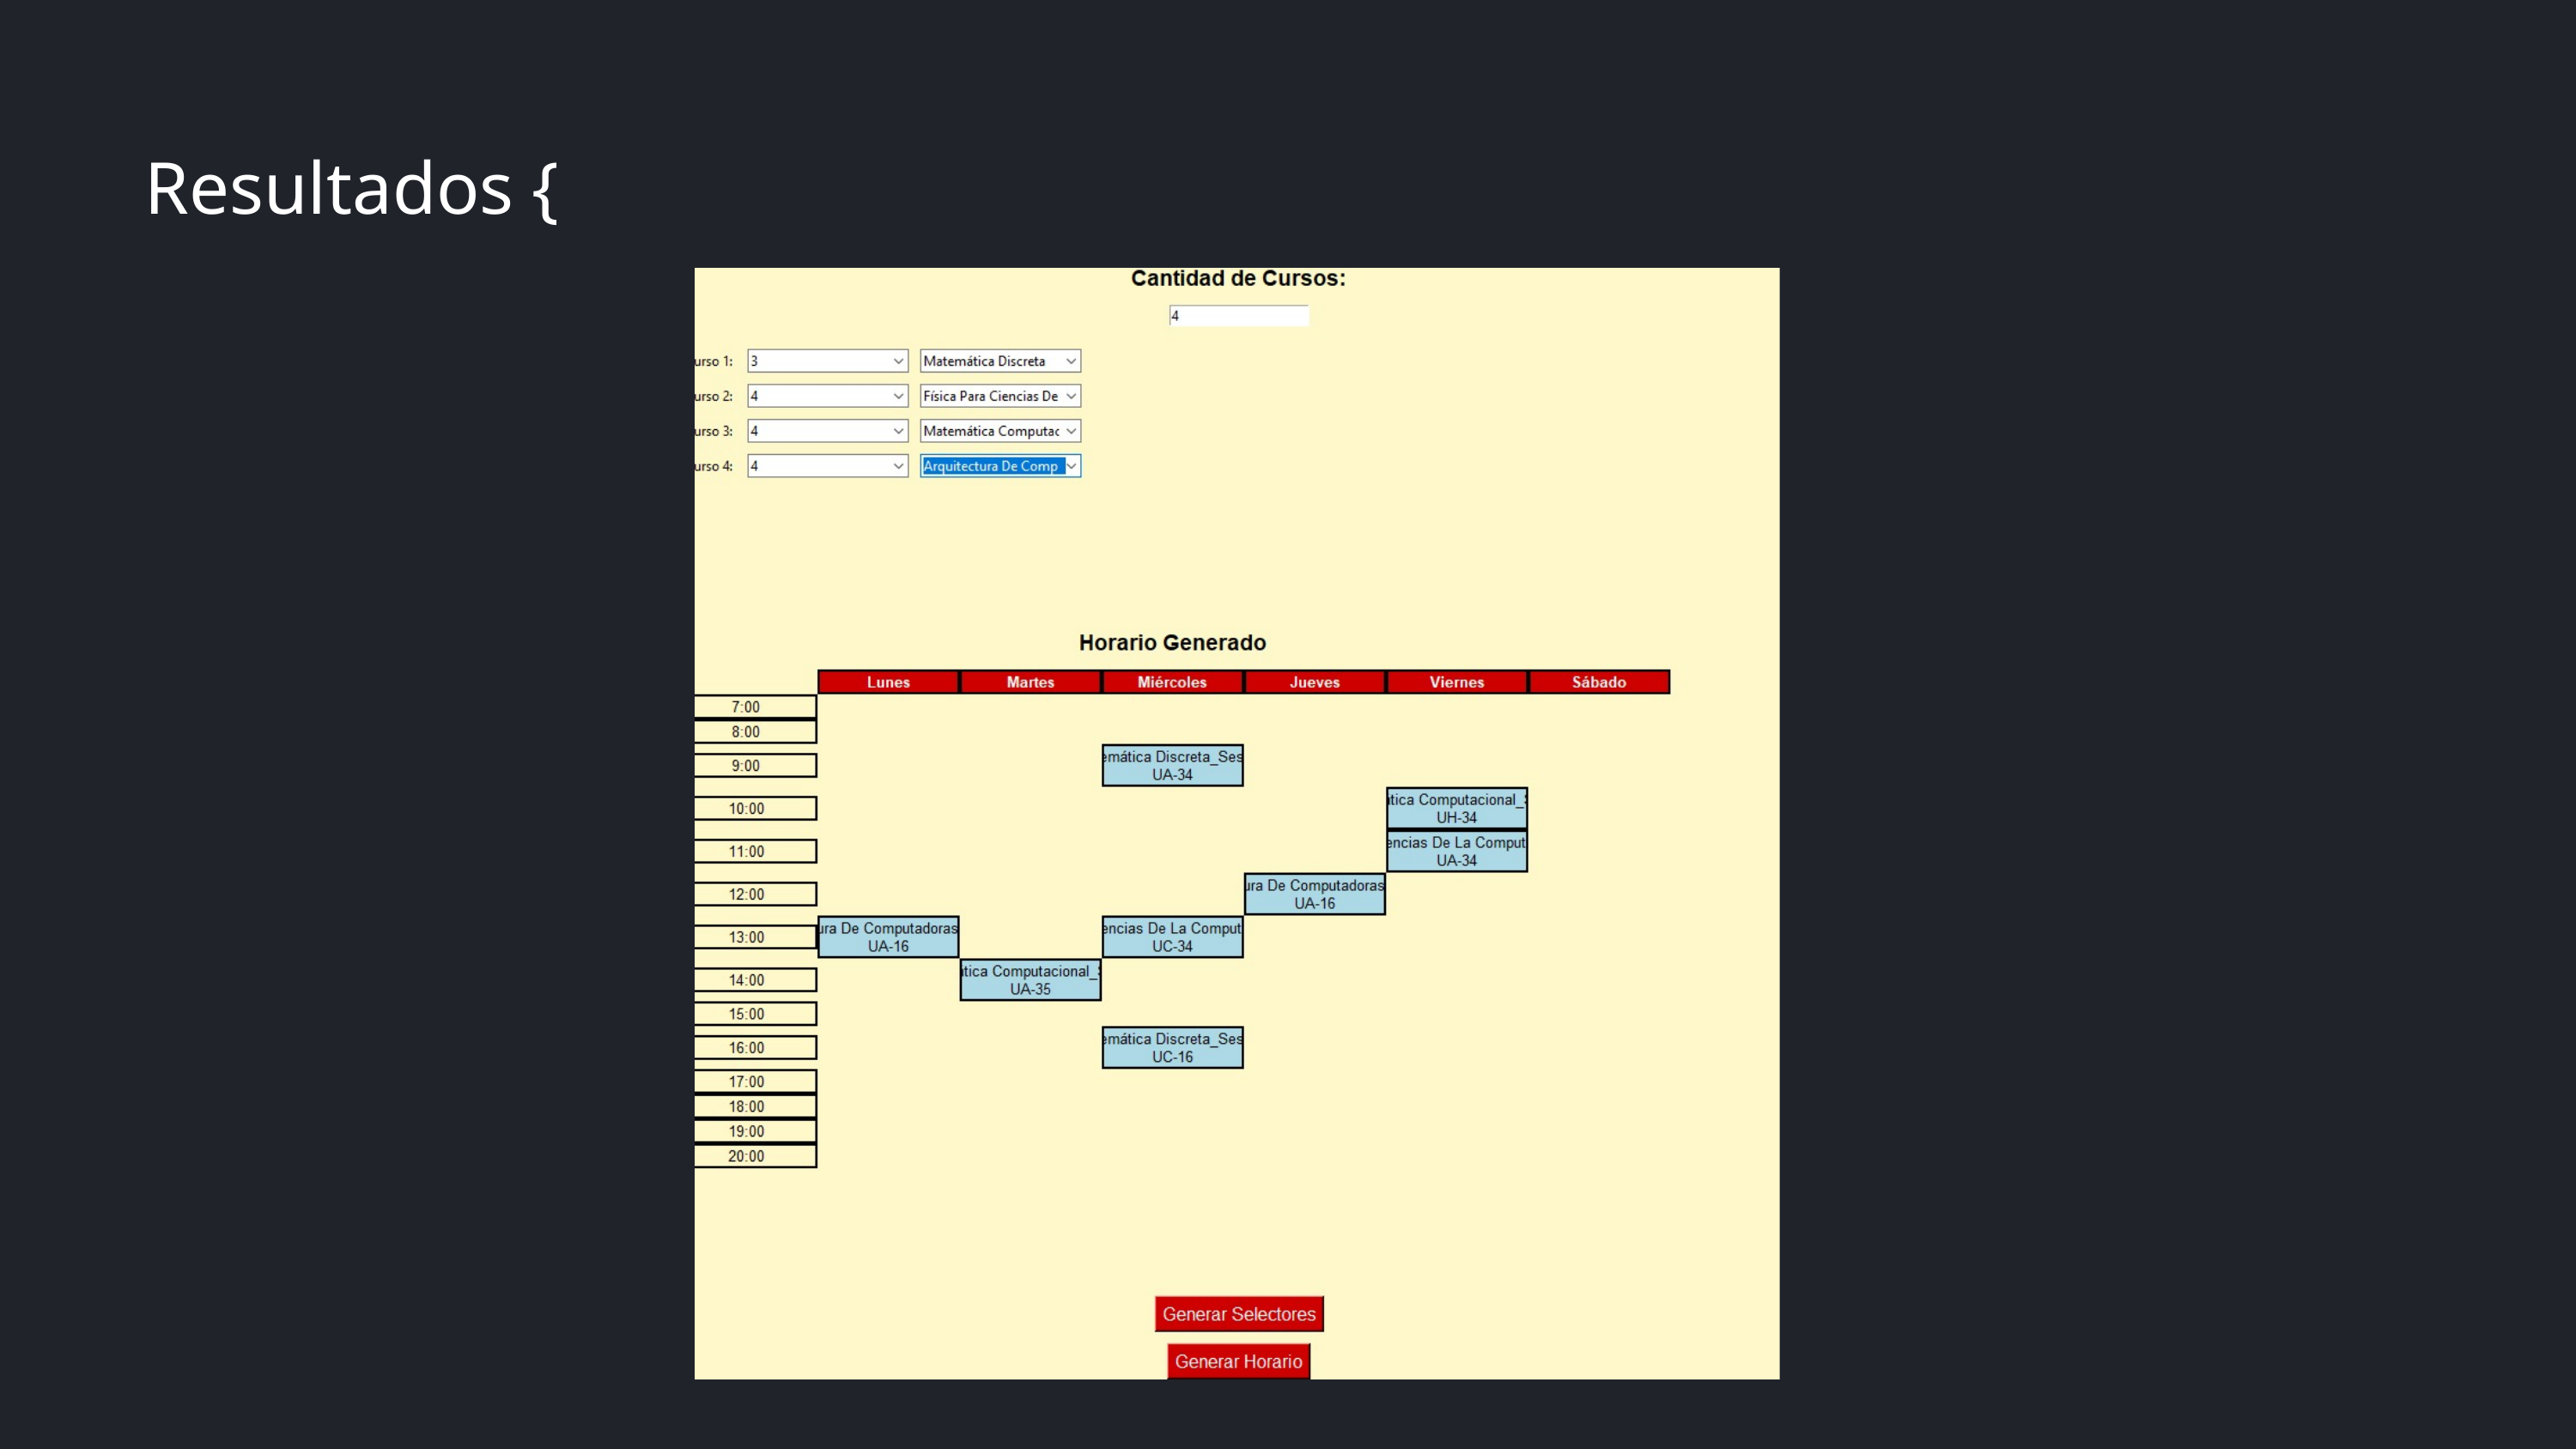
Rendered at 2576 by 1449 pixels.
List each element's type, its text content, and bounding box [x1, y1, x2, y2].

text_box [695, 268, 1780, 1379]
text_box Resultados { [144, 147, 2094, 229]
